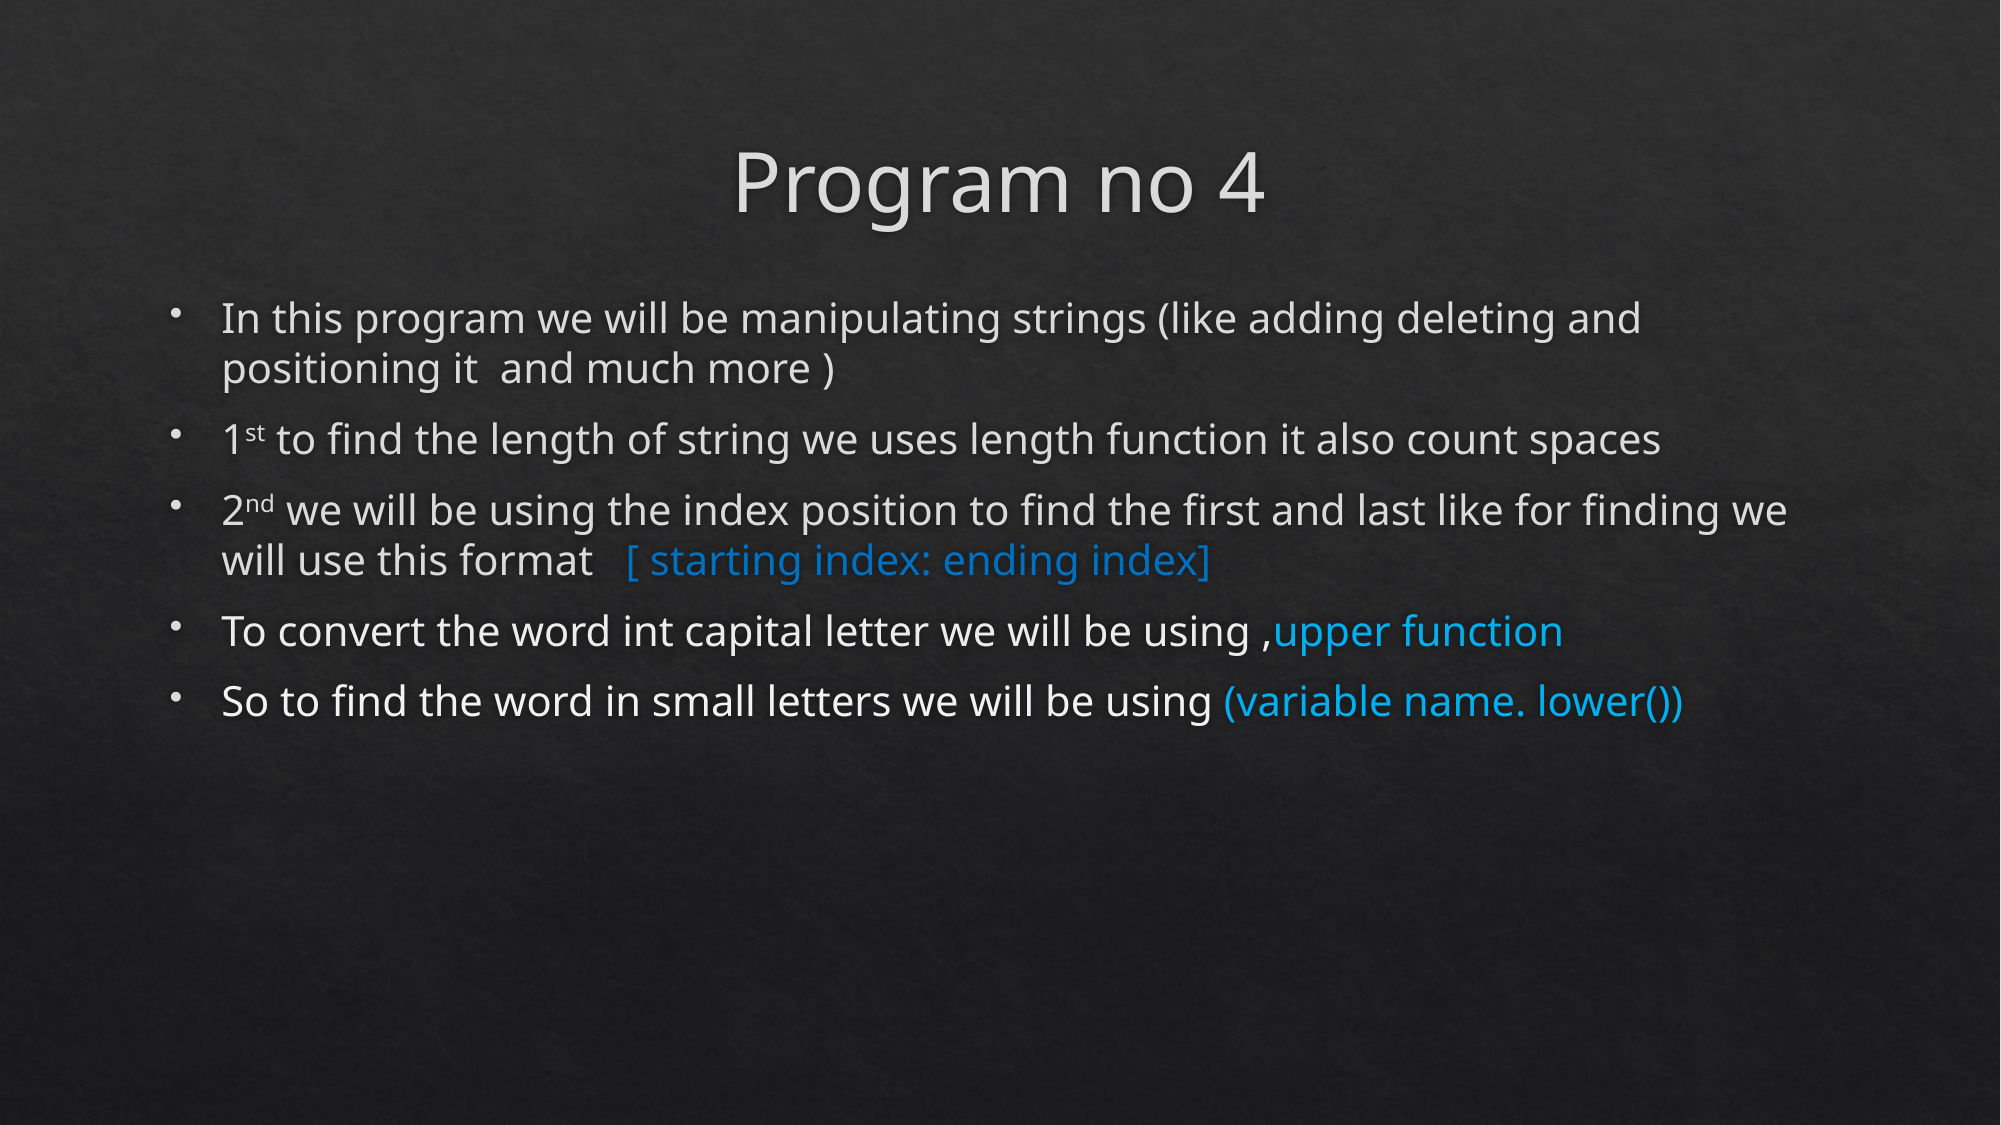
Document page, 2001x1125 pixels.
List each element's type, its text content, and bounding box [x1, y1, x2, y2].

list In this program we will be manipulating strings (like adding deleting and positioning it and much more ) 1st to find the length of string we uses length function it also count spaces 2nd we will be using the index position to find the first and last like for finding we will use this format [ starting index: ending index] To convert the word int capital letter we will be using ,upper function So to find the word in small letters we will be using (variable name. lower()) [149, 284, 1849, 950]
title Program no 4 [149, 99, 1849, 260]
